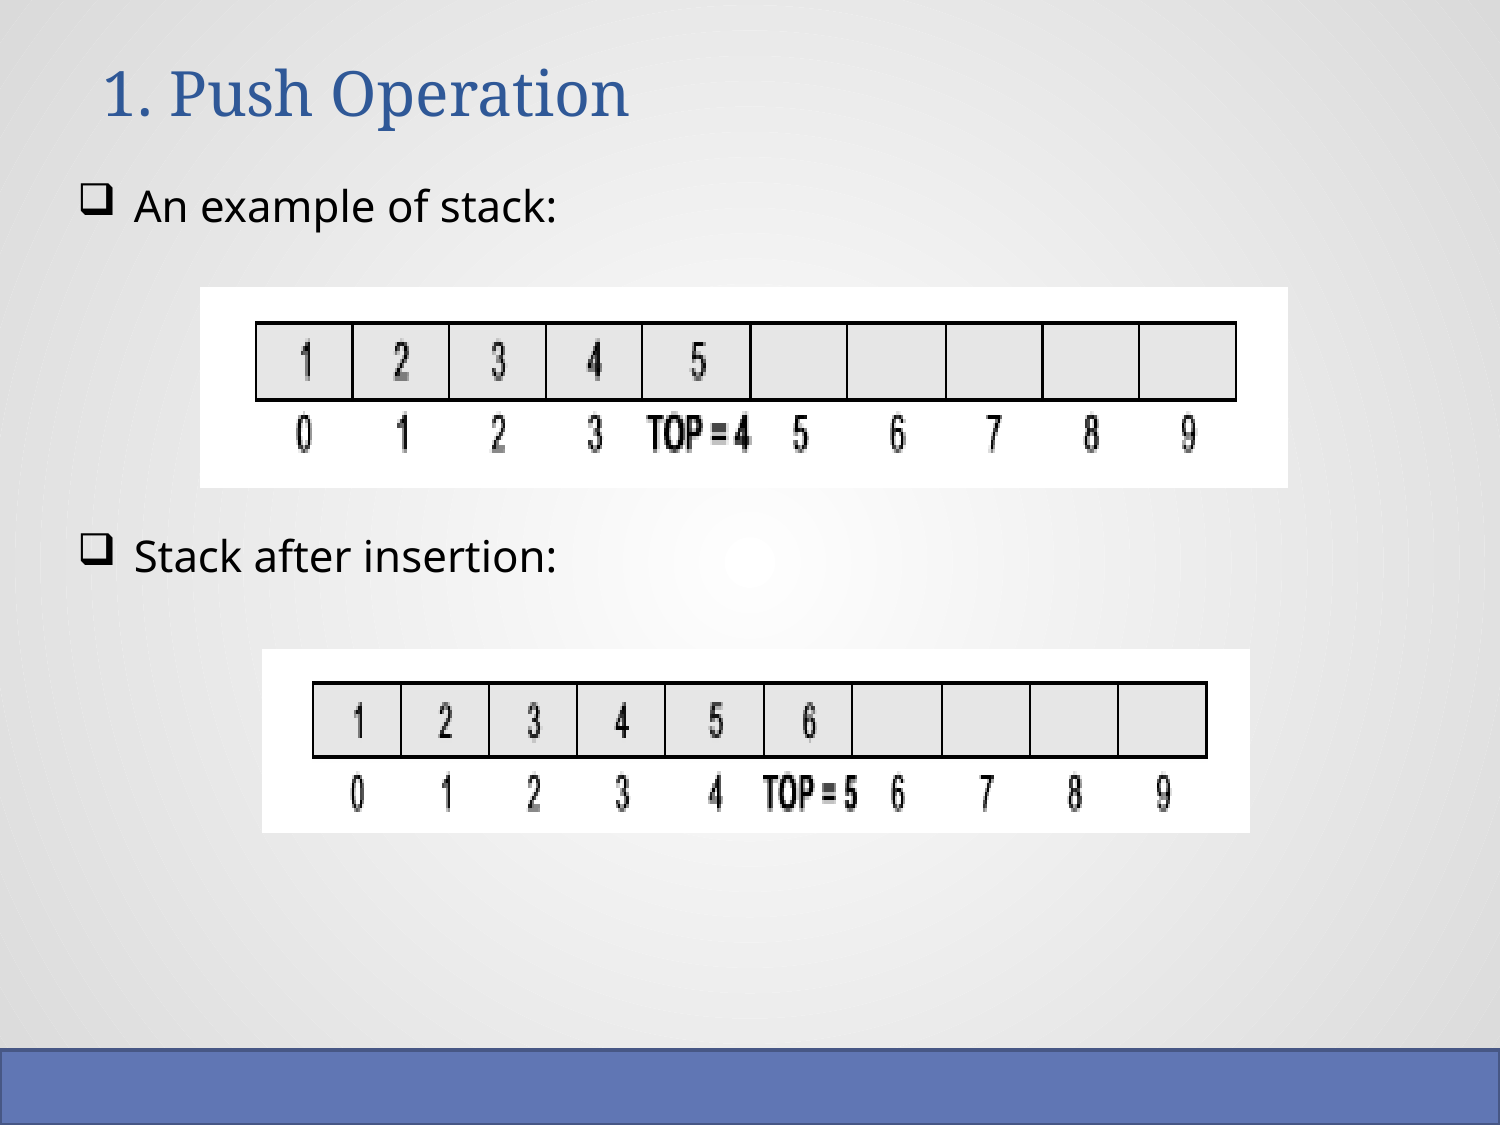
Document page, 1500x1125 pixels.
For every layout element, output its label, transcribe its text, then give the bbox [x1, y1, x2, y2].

picture [262, 649, 1251, 834]
text_box [0, 1048, 1500, 1125]
list An example of stack: Stack after insertion: [62, 145, 1425, 1013]
picture [199, 287, 1288, 488]
title 1. Push Operation [87, 12, 1438, 125]
